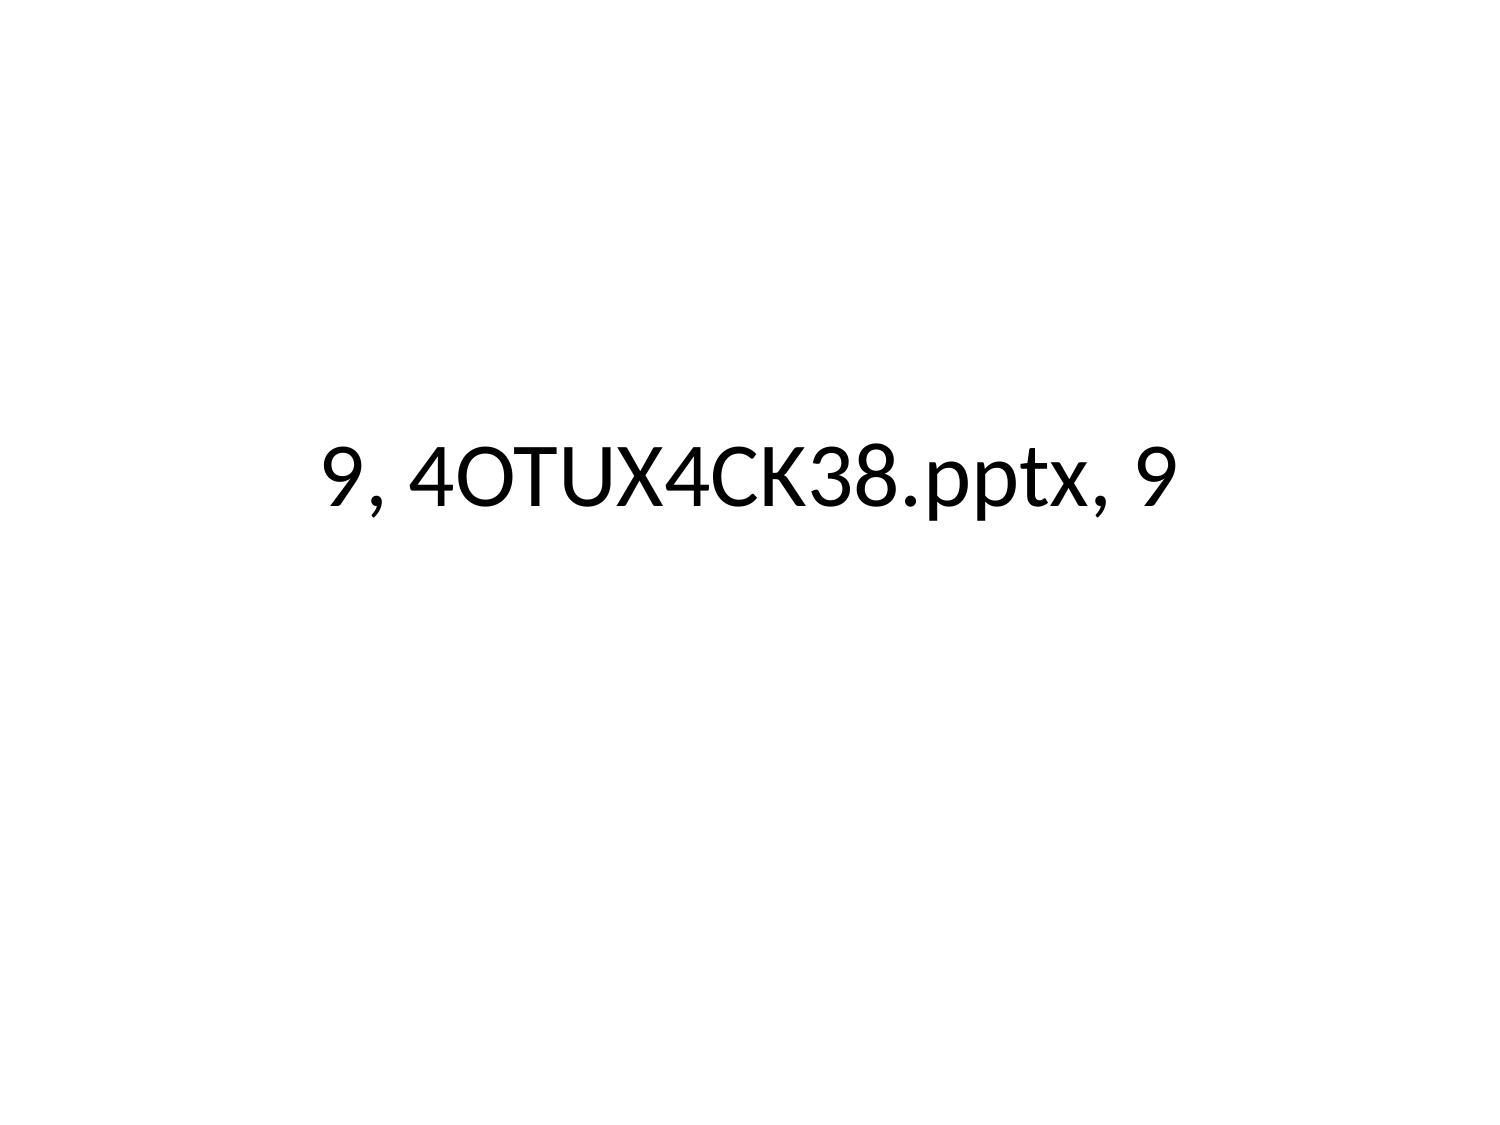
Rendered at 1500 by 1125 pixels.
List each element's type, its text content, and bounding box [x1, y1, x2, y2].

title 9, 4OTUX4CK38.pptx, 9 [112, 349, 1388, 591]
